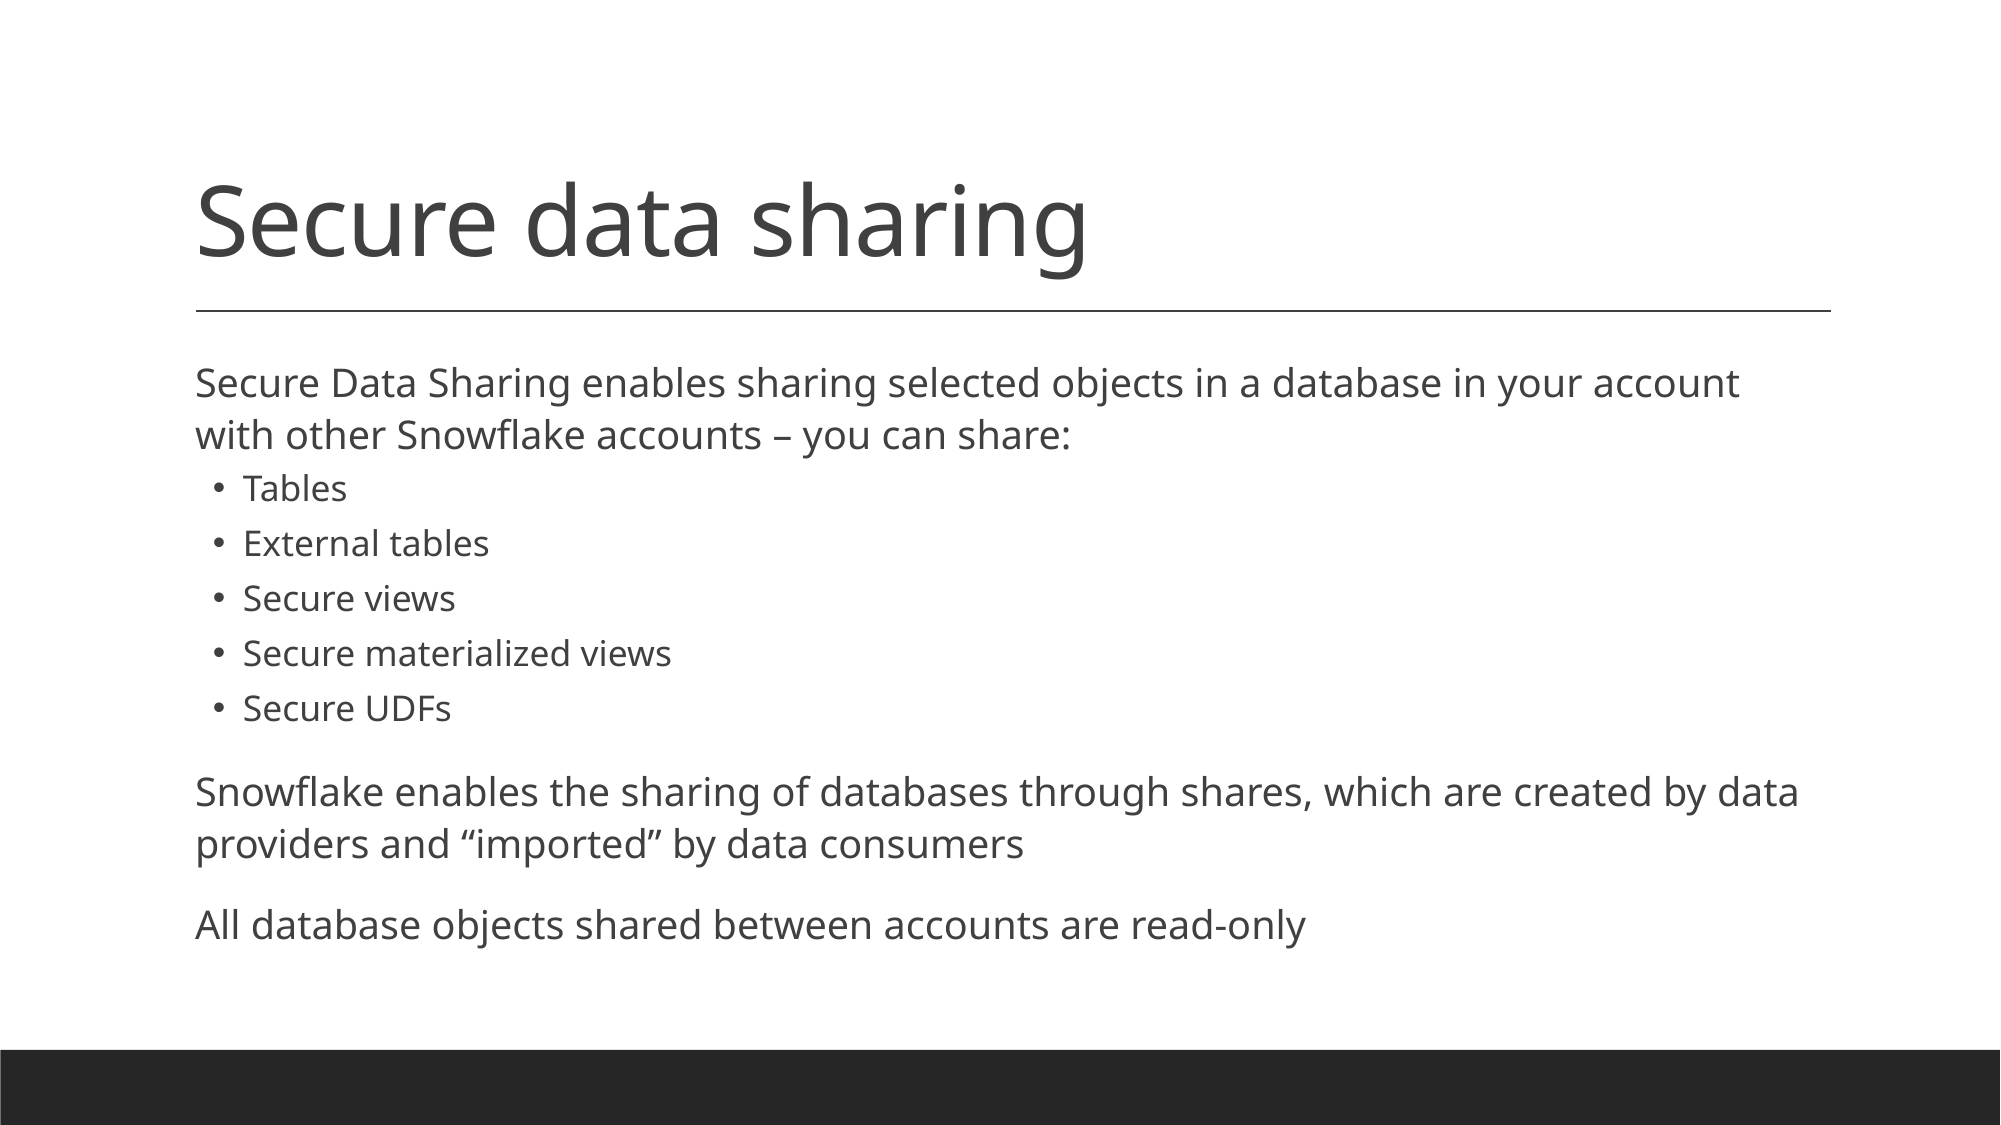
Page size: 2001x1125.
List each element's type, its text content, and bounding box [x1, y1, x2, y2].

list Secure Data Sharing enables sharing selected objects in a database in your account with other Snowflake accounts – you can share: Tables External tables Secure views Secure materialized views Secure UDFs Snowflake enables the sharing of databases through shares, which are created by data providers and “imported” by data consumers All database objects shared between accounts are read-only [180, 345, 1830, 963]
title Secure data sharing [180, 47, 1830, 285]
